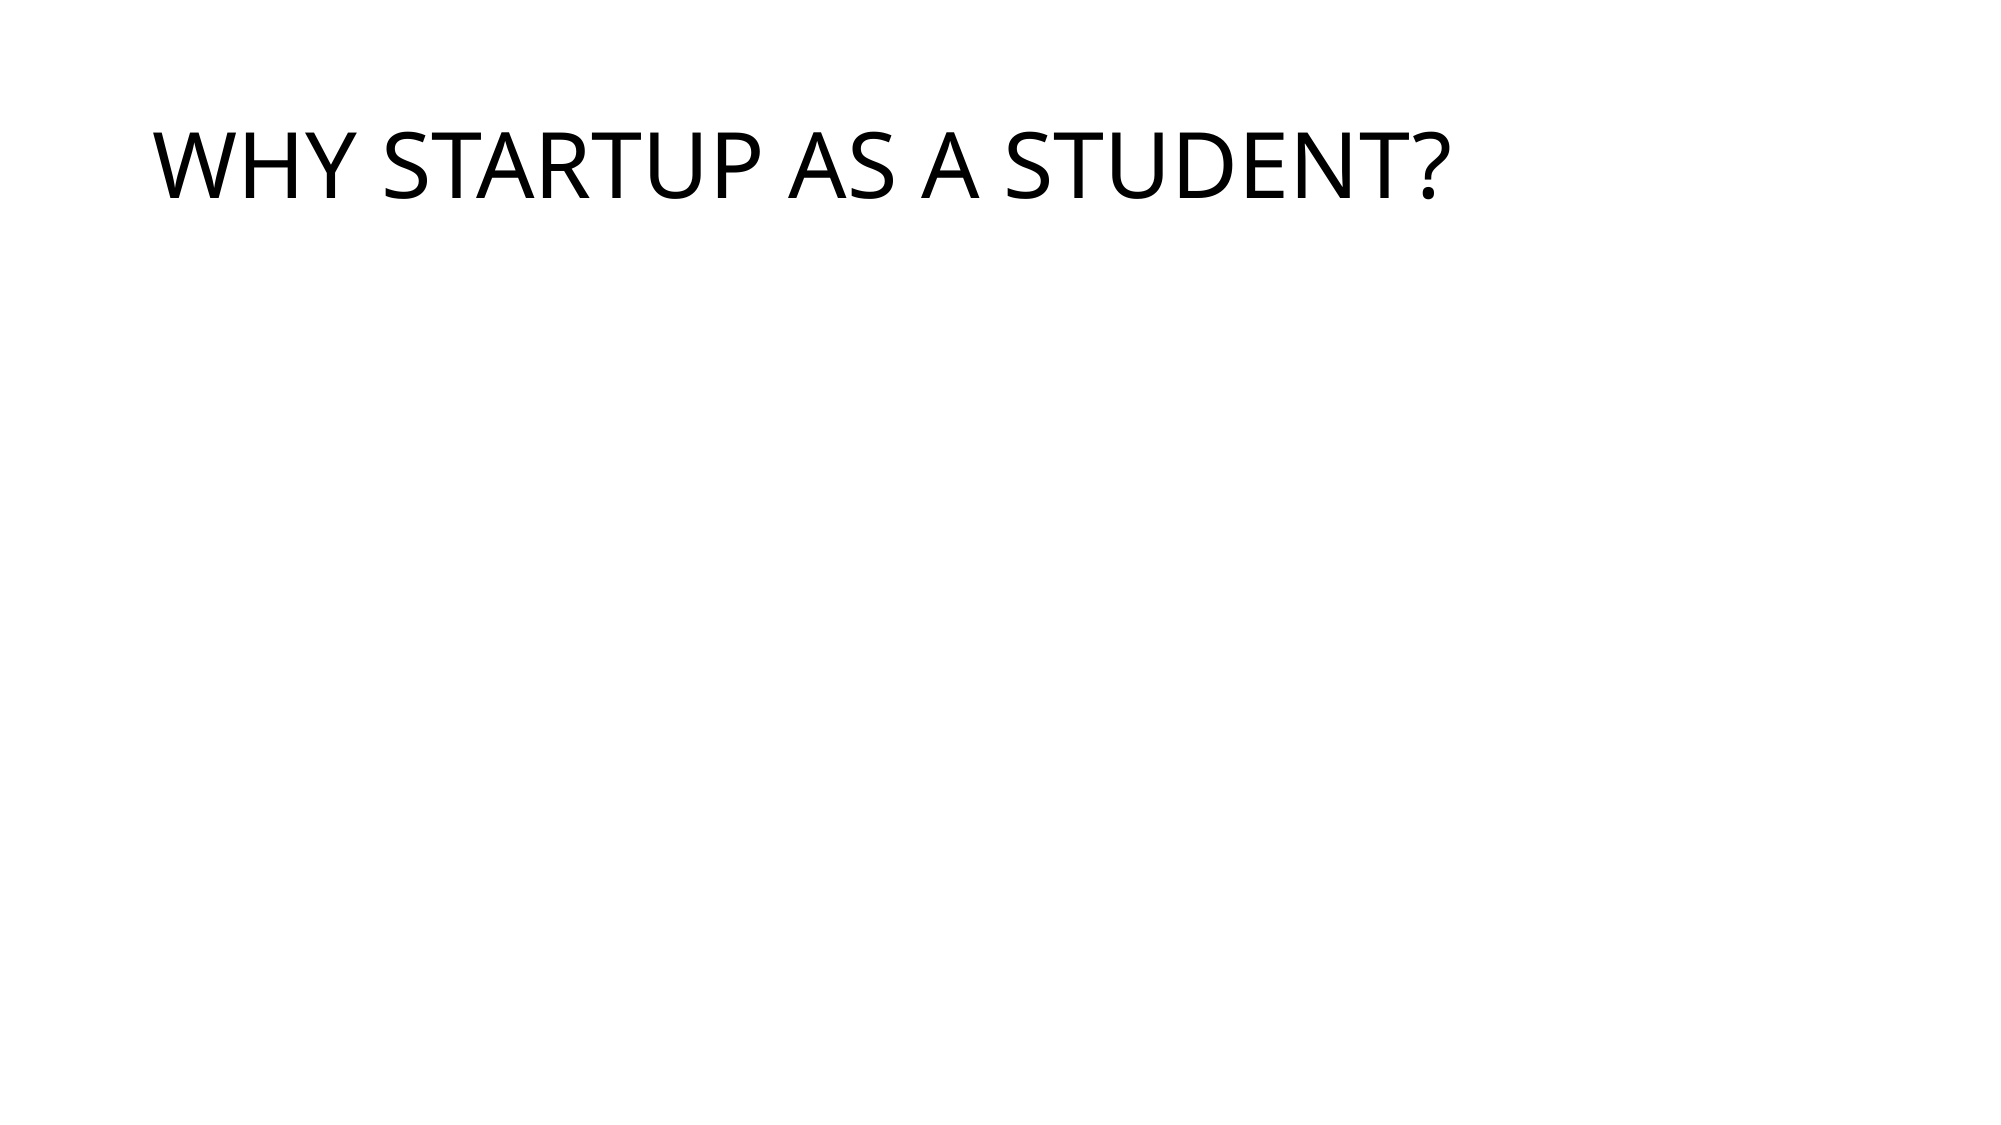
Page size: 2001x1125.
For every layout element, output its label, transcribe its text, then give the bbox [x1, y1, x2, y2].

title WHY STARTUP AS A STUDENT? [137, 59, 1863, 278]
